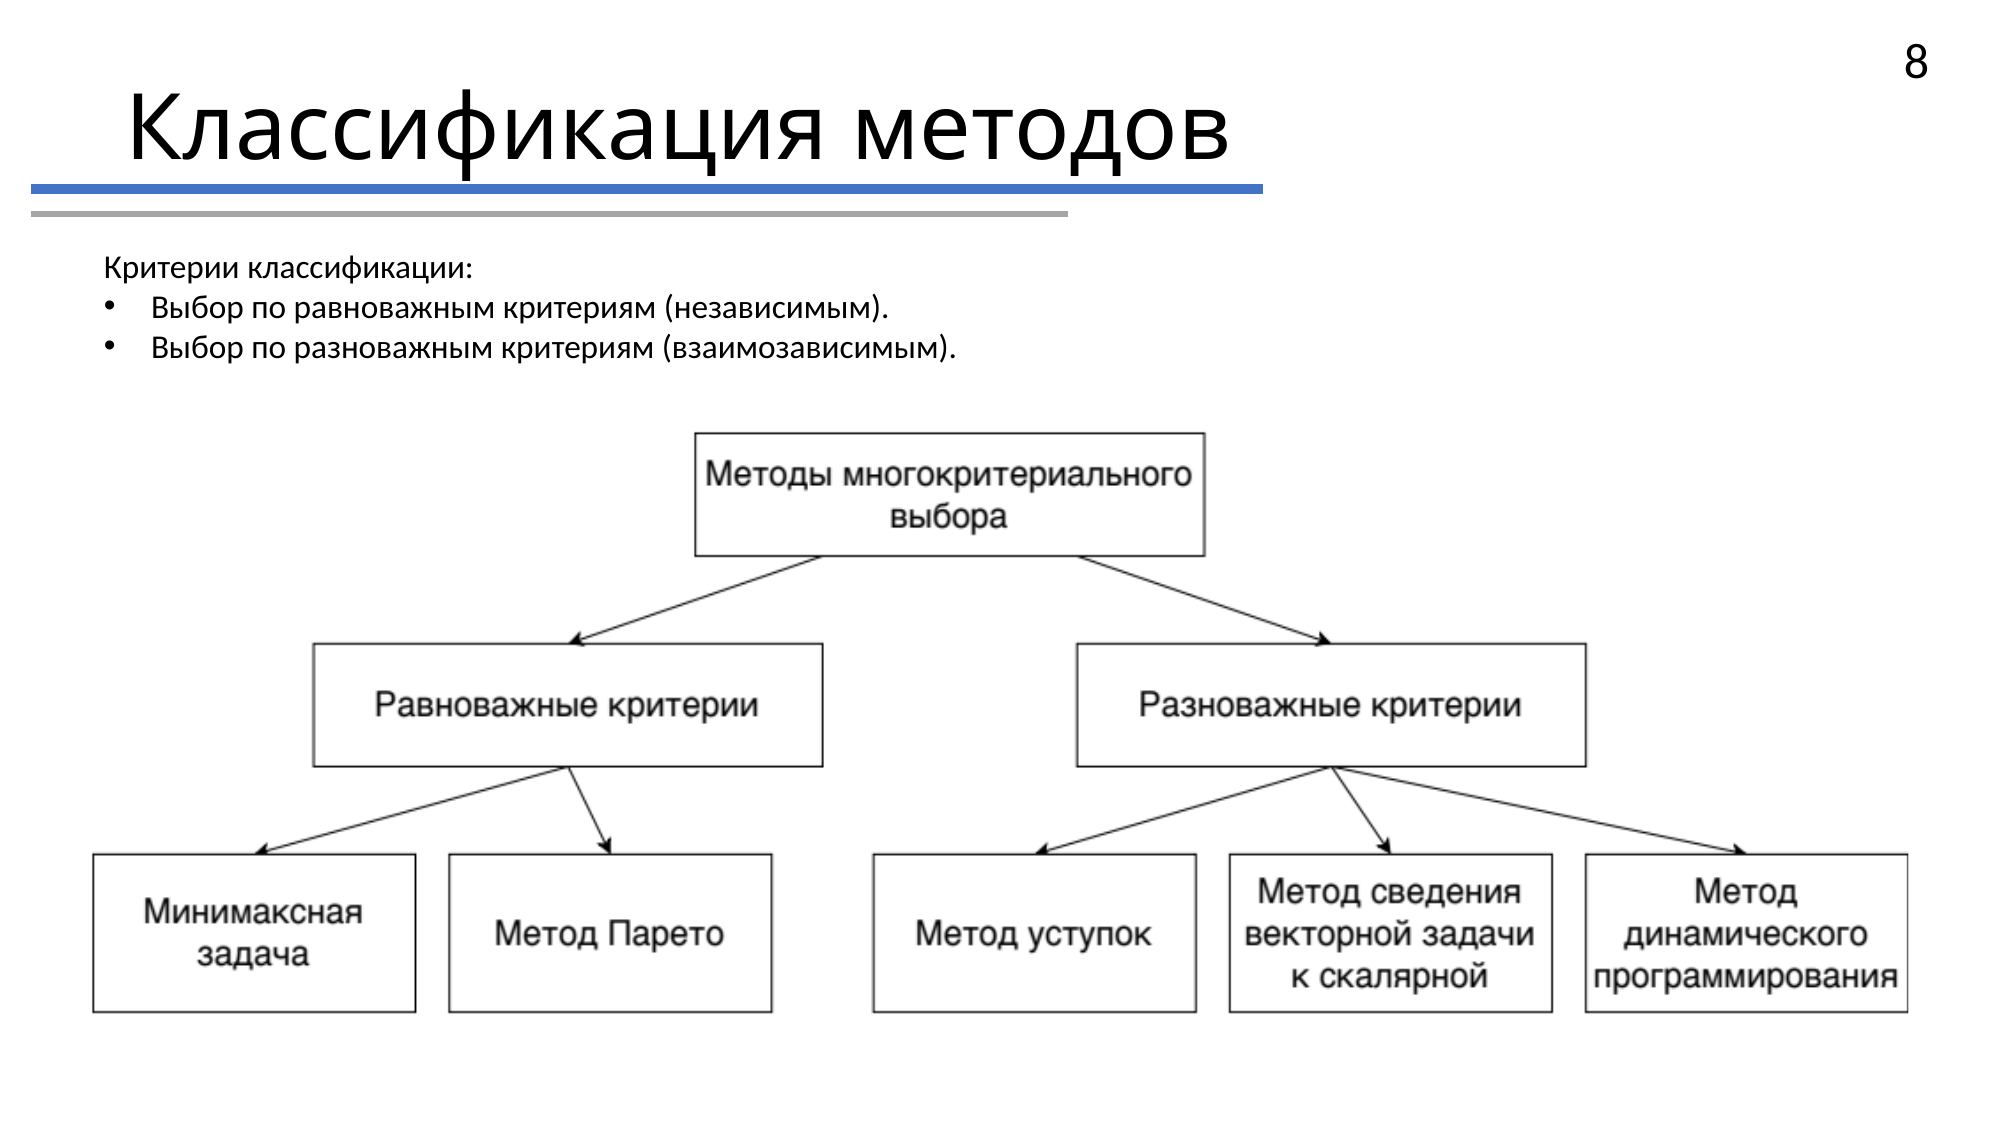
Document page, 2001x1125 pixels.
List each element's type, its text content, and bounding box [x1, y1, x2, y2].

text_box 8 [1889, 20, 1989, 96]
title Классификация методов [110, 20, 1836, 239]
picture [91, 431, 1909, 1014]
text_box Критерии классификации: Выбор по равноважным критериям (независимым). Выбор по разноважным критериям (взаимозависимым). [89, 238, 1777, 413]
